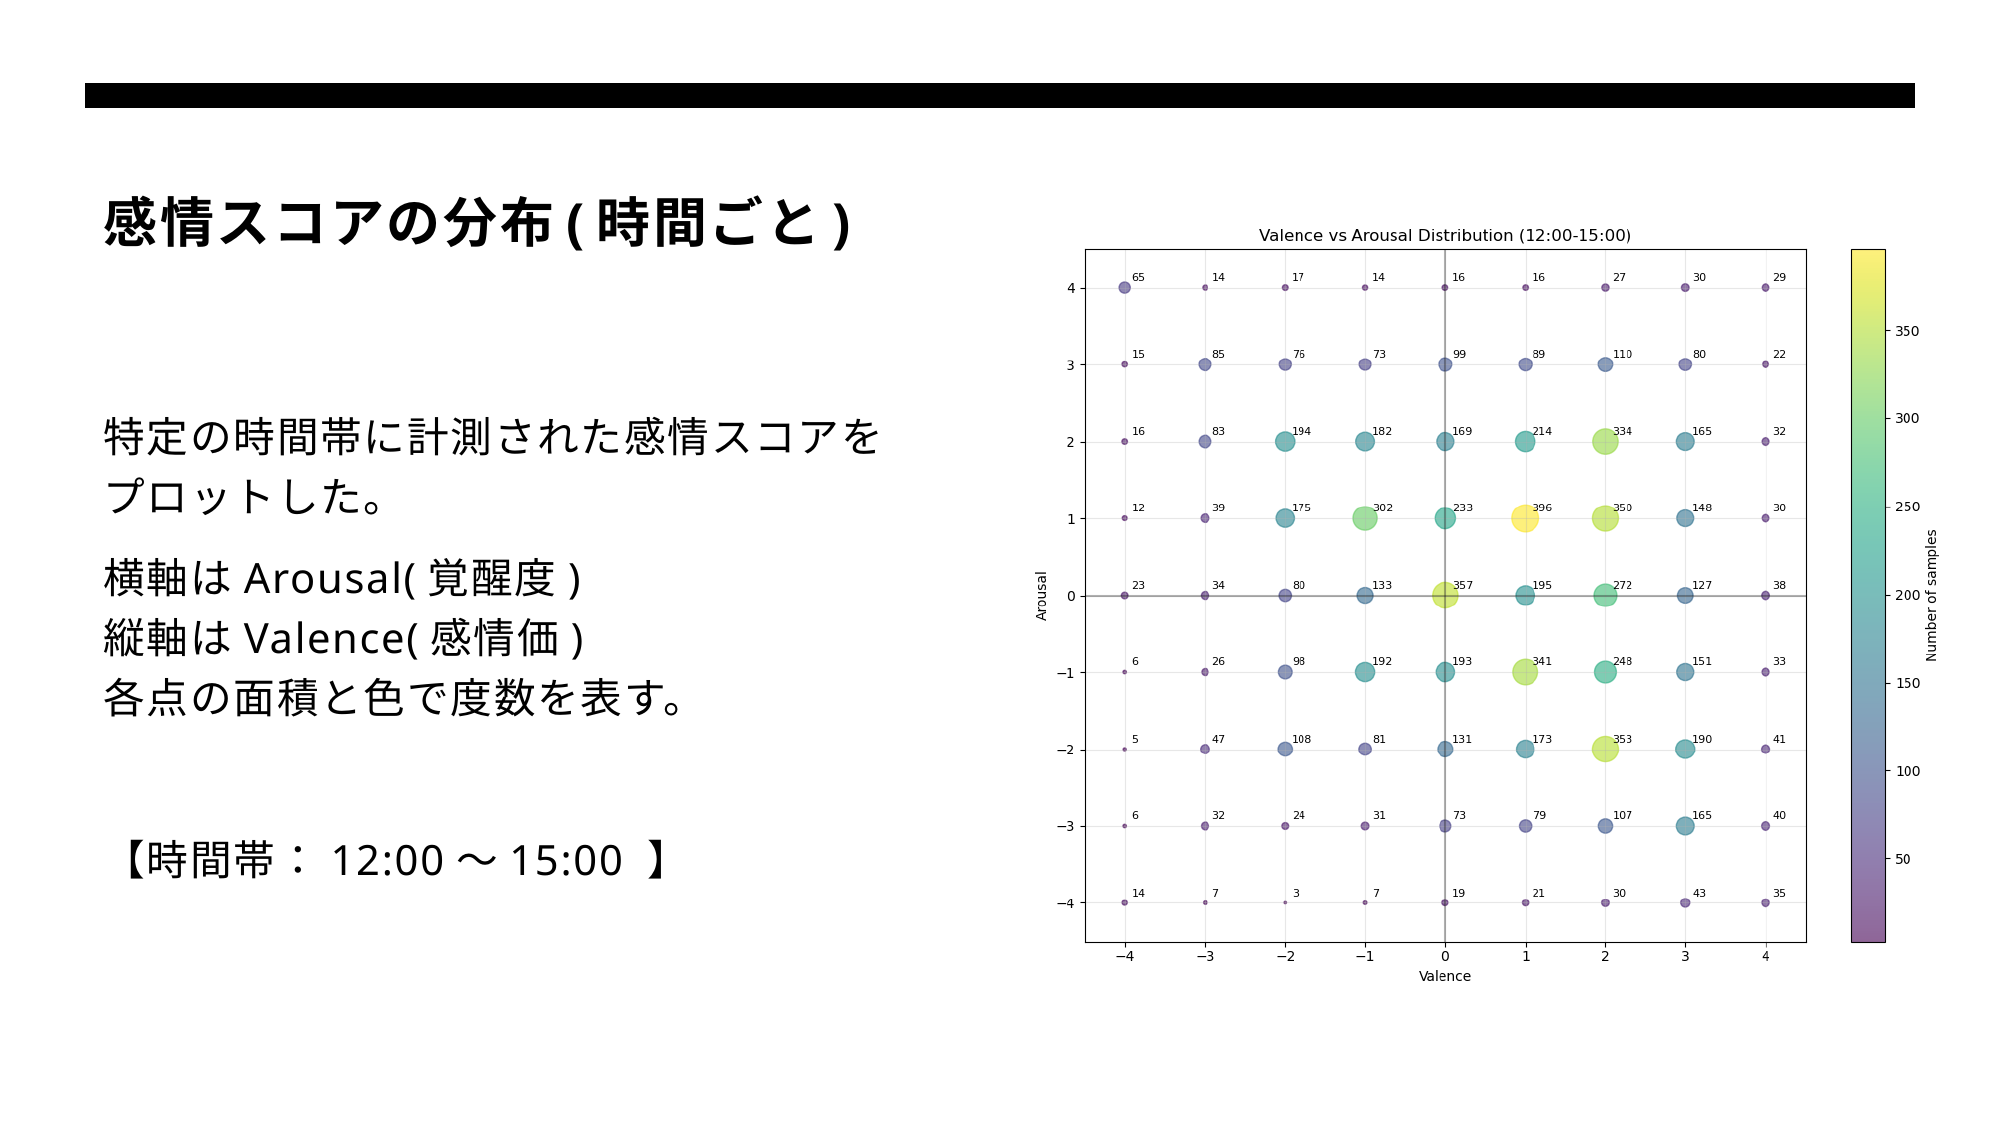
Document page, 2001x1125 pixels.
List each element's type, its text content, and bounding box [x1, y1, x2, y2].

list 特定の時間帯に計測された感情スコアを プロットした。 横軸はArousal(覚醒度) 縦軸はValence(感情価) 各点の面積と色で度数を表す。 【時間帯：12:00～15:00 】 [85, 382, 937, 1043]
picture [1020, 214, 2000, 999]
title 感情スコアの分布(時間ごと) [85, 160, 1022, 269]
